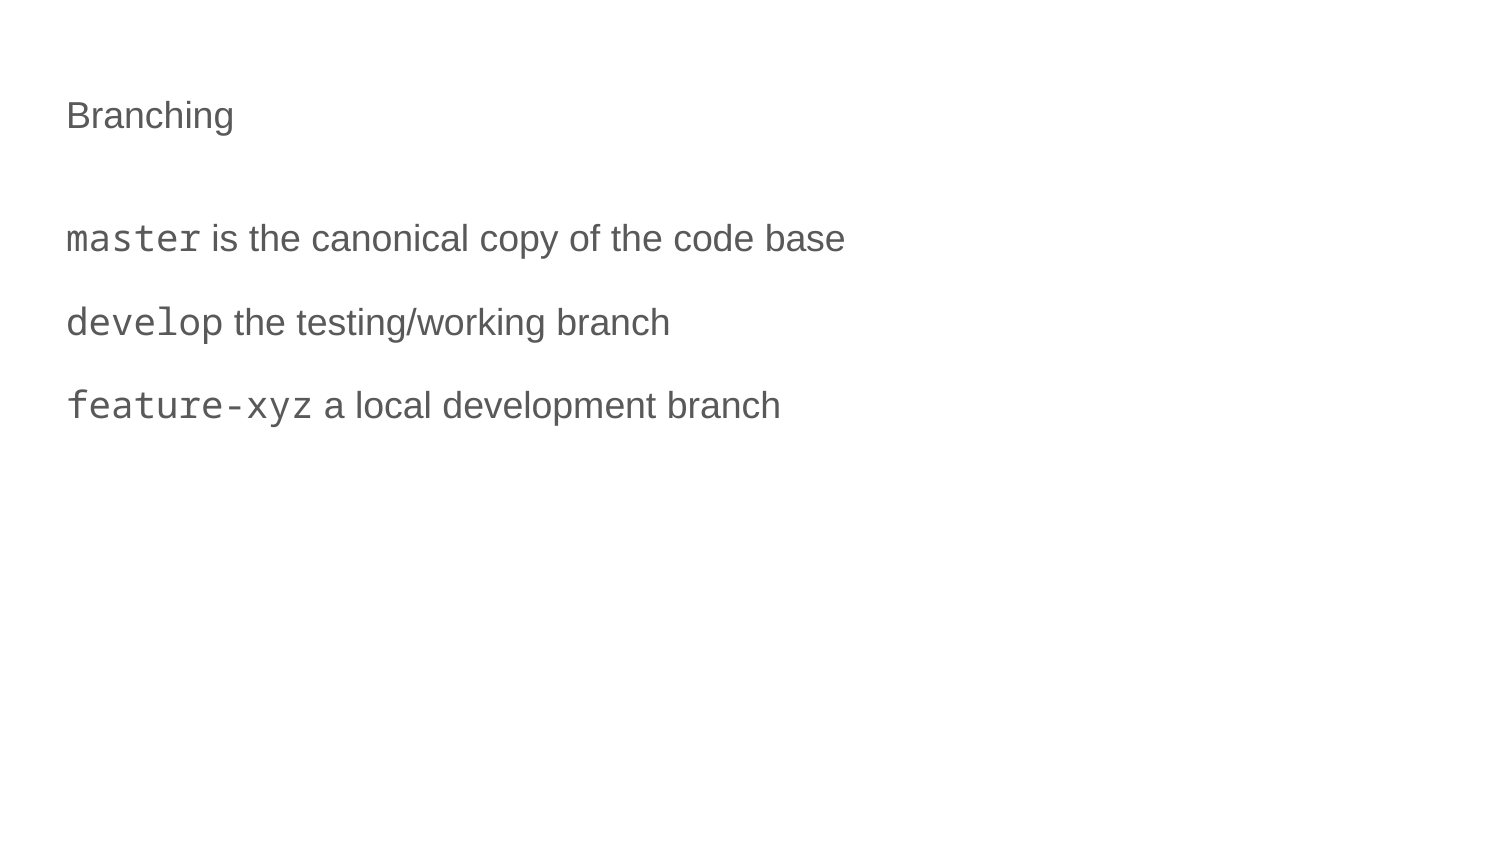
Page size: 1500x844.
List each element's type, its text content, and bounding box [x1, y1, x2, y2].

list master is the canonical copy of the code base develop the testing/working branch feature-xyz a local development branch [51, 189, 1449, 750]
title Branching [51, 72, 1449, 167]
